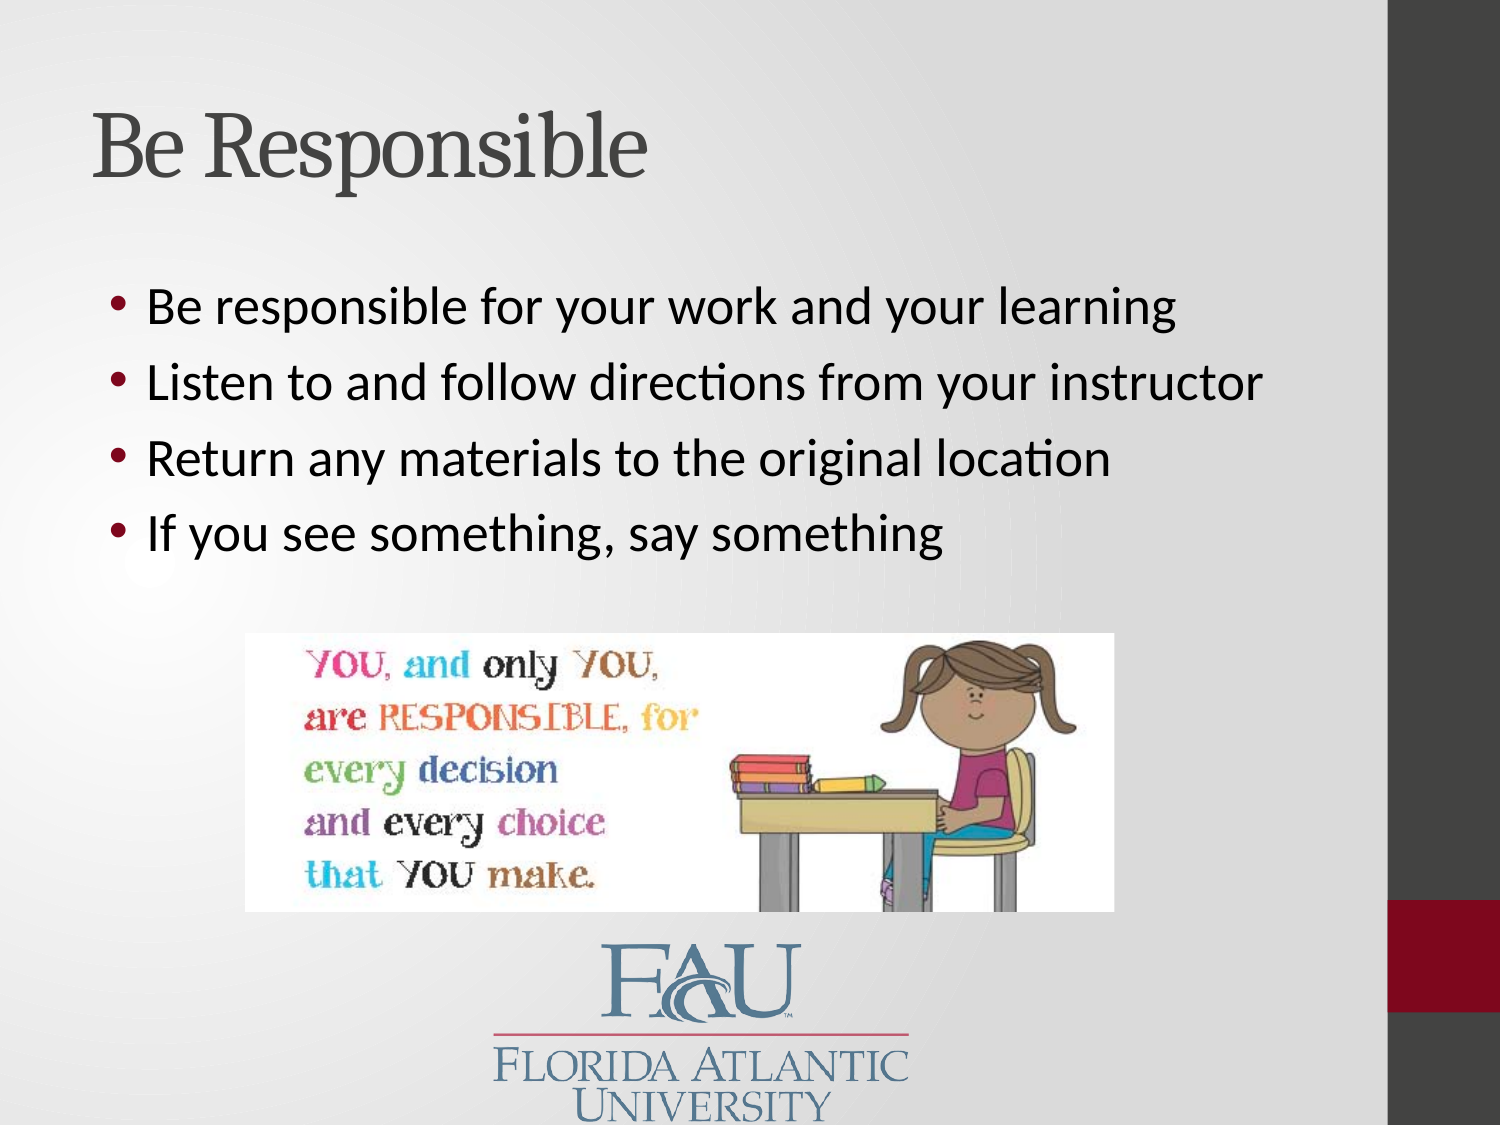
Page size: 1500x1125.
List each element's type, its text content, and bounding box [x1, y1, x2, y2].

picture [244, 633, 1115, 912]
list Be responsible for your work and your learning Listen to and follow directions from your instructor Return any materials to the original location If you see something, say something [75, 262, 1325, 1050]
title Be Responsible [75, 45, 1325, 233]
